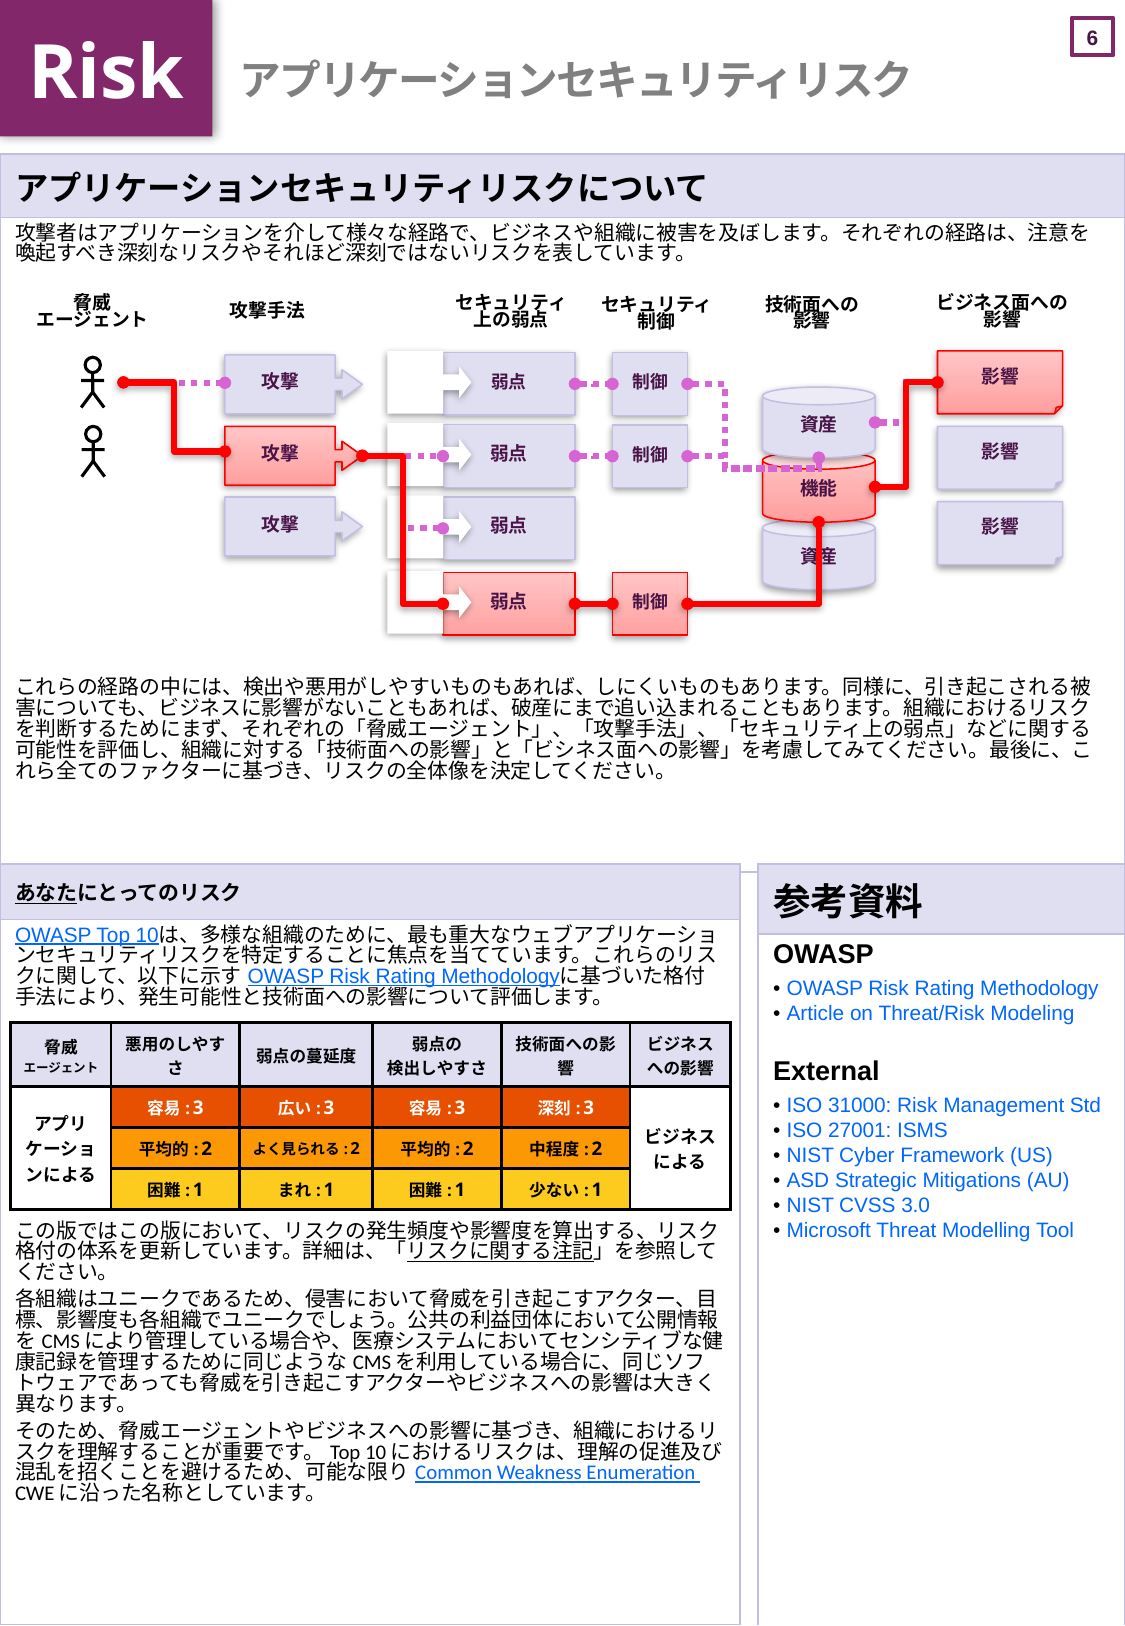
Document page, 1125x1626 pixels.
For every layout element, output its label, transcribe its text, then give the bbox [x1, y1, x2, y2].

table_cell アプリケーションによる [12, 1088, 110, 1208]
list Risk [0, 0, 214, 138]
table_cell 容易: 3 [374, 1088, 500, 1126]
table_header 参考資料 [759, 865, 1124, 933]
table_header 弱点の 検出しやすさ [374, 1024, 500, 1085]
table_cell 容易: 3 [112, 1088, 238, 1126]
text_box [20, 287, 1084, 636]
table_header あなたにとってのリスク [1, 865, 739, 919]
table_header 技術面への影響 [503, 1024, 629, 1085]
table_cell OWASP OWASP Risk Rating Methodology Article on Threat/Risk Modeling External ISO 31000: Risk Management Std ISO 27001: ISMS NIST Cyber Framework (US) ASD Strategic Mitigations (AU) NIST CVSS 3.0 Microsoft Threat Modelling Tool [759, 935, 1124, 1625]
table_cell ビジネスによる [631, 1088, 729, 1208]
table_cell よく見られる: 2 [241, 1129, 371, 1167]
table_cell OWASP Top 10は、多様な組織のために、最も重大なウェブアプリケーションセキュリティリスクを特定することに焦点を当てています。これらのリスクに関して、以下に示すOWASP Risk Rating Methodologyに基づいた格付手法により、発生可能性と技術面への影響について評価します。 この版ではこの版において、リスクの発生頻度や影響度を算出する、リスク格付の体系を更新しています。詳細は、「リスクに関する注記」を参照してください。 各組織はユニークであるため、侵害において脅威を引き起こすアクター、目標、影響度も各組織でユニークでしょう。公共の利益団体において公開情報をCMSにより管理している場合や、医療システムにおいてセンシティブな健康記録を管理するために同じようなCMSを利用している場合に、同じソフトウェアであっても脅威を引き起こすアクターやビジネスへの影響は大きく異なります。 そのため、脅威エージェントやビジネスへの影響に基づき、組織におけるリスクを理解することが重要です。Top 10におけるリスクは、理解の促進及び混乱を招くことを避けるため、可能な限りCommon Weakness Enumeration CWEに沿った名称としています。 [1, 920, 739, 1624]
table_cell 広い: 3 [241, 1088, 371, 1126]
table_cell まれ: 1 [241, 1170, 371, 1208]
table_header アプリケーションセキュリティリスクについて [1, 155, 1124, 217]
table_cell 困難: 1 [112, 1170, 238, 1208]
title アプリケーションセキュリティリスク [225, 12, 1125, 134]
table_cell 中程度: 2 [503, 1129, 629, 1167]
table_cell 平均的: 2 [374, 1129, 500, 1167]
table_header 弱点の蔓延度 [241, 1024, 371, 1085]
table_cell 攻撃者はアプリケーションを介して様々な経路で、ビジネスや組織に被害を及ぼします。それぞれの経路は、注意を喚起すべき深刻なリスクやそれほど深刻ではないリスクを表しています。 これらの経路の中には、検出や悪用がしやすいものもあれば、しにくいものもあります。同様に、引き起こされる被害についても、ビジネスに影響がないこともあれば、破産にまで追い込まれることもあります。組織におけるリスクを判断するためにまず、それぞれの「脅威エージェント」、「攻撃手法」、「セキュリティ上の弱点」などに関する可能性を評価し、組織に対する「技術面への影響」と「ビシネス面への影響」を考慮してみてください。最後に、これら全てのファクターに基づき、リスクの全体像を決定してください。 [1, 218, 1124, 871]
table_header 脅威 エージェント [12, 1024, 110, 1085]
table_cell 困難: 1 [374, 1170, 500, 1208]
table_header ビジネス への影響 [631, 1024, 729, 1085]
table_cell 少ない: 1 [503, 1170, 629, 1208]
table_header 悪用のしやすさ [112, 1024, 238, 1085]
table_cell 深刻: 3 [503, 1088, 629, 1126]
table_cell 平均的: 2 [112, 1129, 238, 1167]
